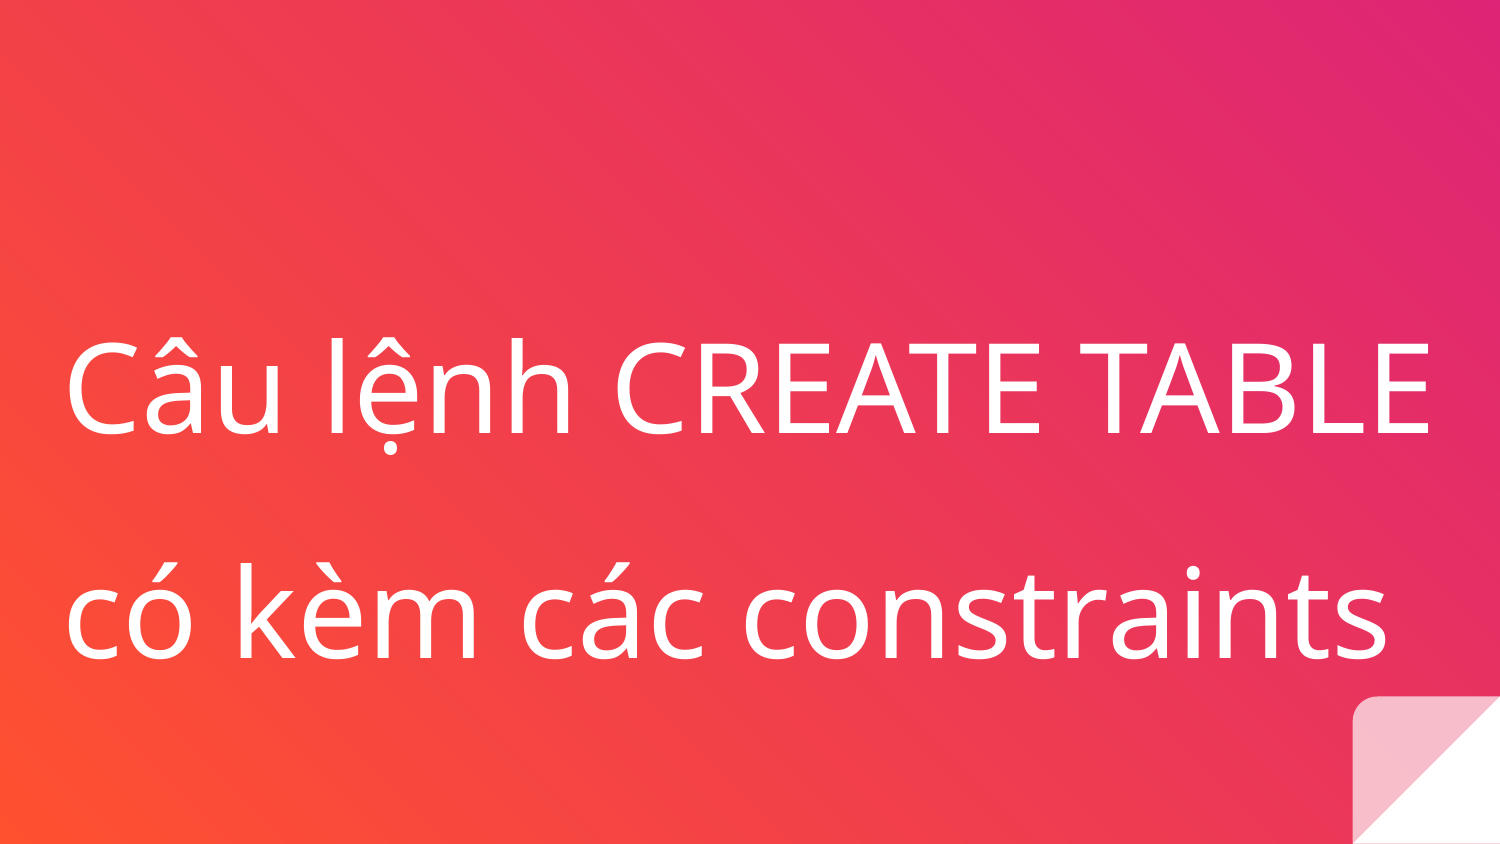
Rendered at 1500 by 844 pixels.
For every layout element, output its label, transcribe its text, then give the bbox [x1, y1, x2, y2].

title Câu lệnh CREATE TABLE có kèm các constraints [47, 85, 1453, 699]
